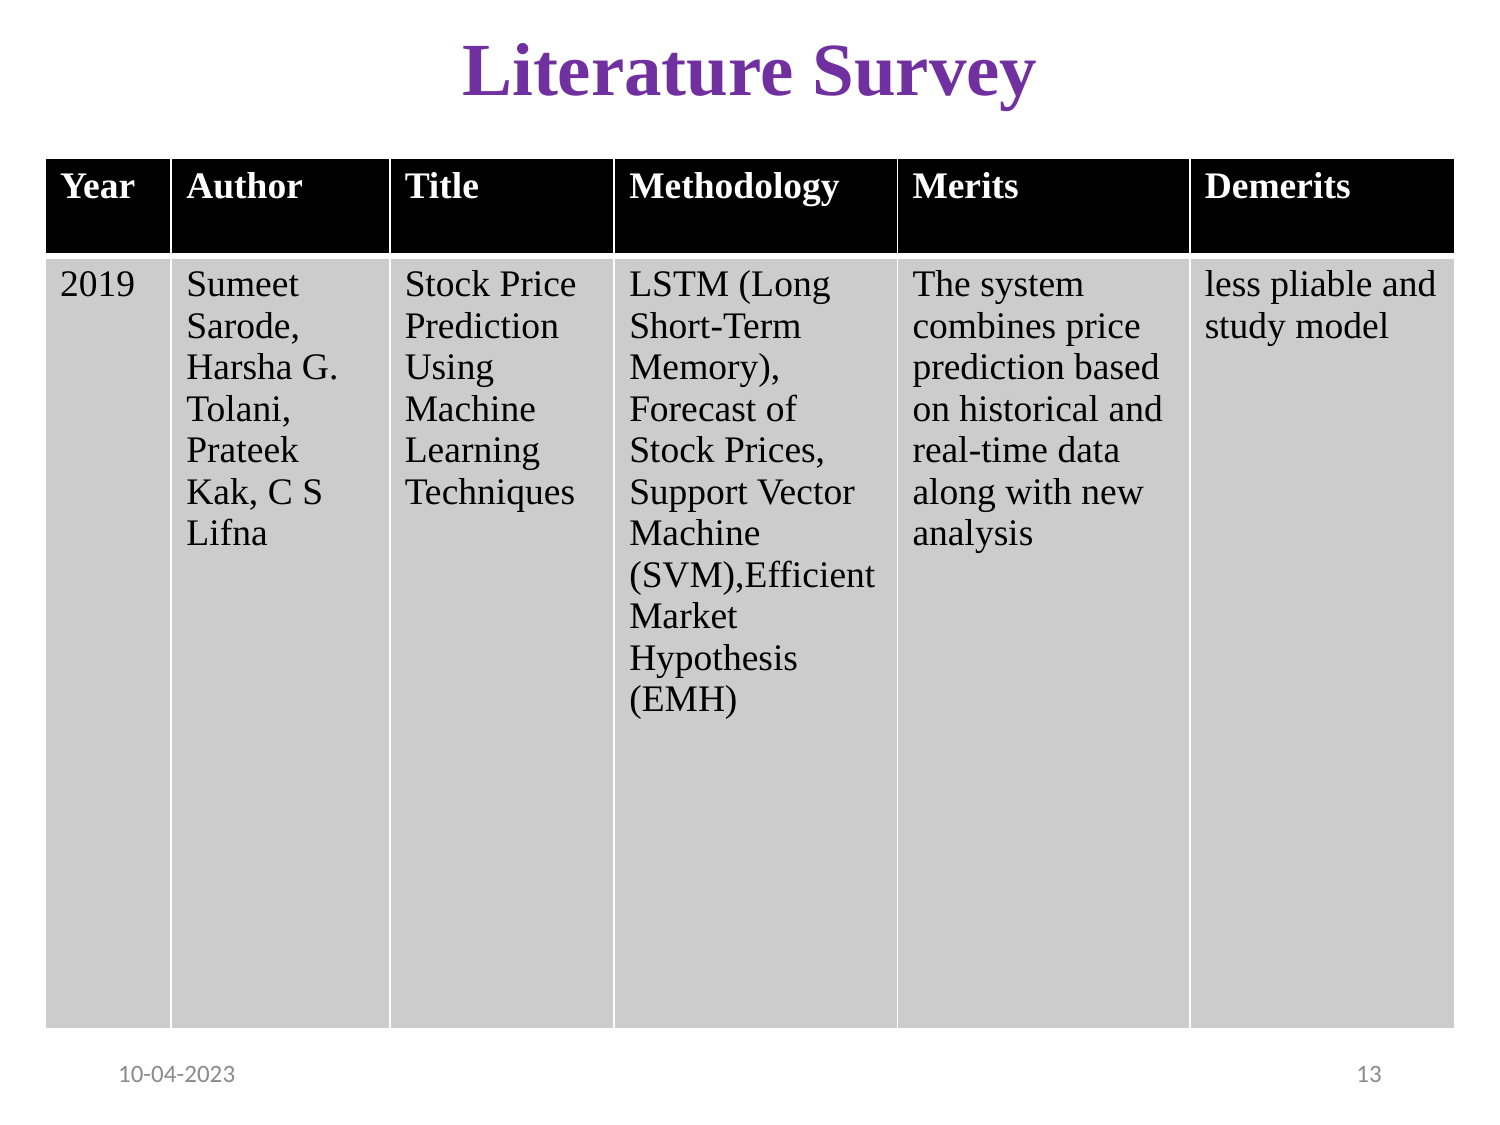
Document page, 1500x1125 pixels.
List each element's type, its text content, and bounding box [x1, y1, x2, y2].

table_cell Stock Price Prediction Using Machine Learning Techniques [391, 259, 613, 1028]
table_cell The system combines price prediction based on historical and real-time data along with new analysis [898, 259, 1189, 1028]
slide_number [103, 1042, 441, 1103]
slide_number 13 [1059, 1042, 1397, 1103]
table_header Year [46, 159, 170, 253]
table_cell 2019 [46, 259, 170, 1028]
table_header Title [391, 159, 613, 253]
table_cell Sumeet Sarode, Harsha G. Tolani, Prateek Kak, C S Lifna [172, 259, 389, 1028]
table_header Demerits [1191, 159, 1454, 253]
title Literature Survey [103, 27, 1397, 115]
table_header Author [172, 159, 389, 253]
table_cell LSTM (Long Short-Term Memory), Forecast of Stock Prices, Support Vector Machine (SVM),Efficient Market Hypothesis (EMH) [615, 259, 897, 1028]
table_cell less pliable and study model [1191, 259, 1454, 1028]
table_header Methodology [615, 159, 897, 253]
table_header Merits [898, 159, 1189, 253]
